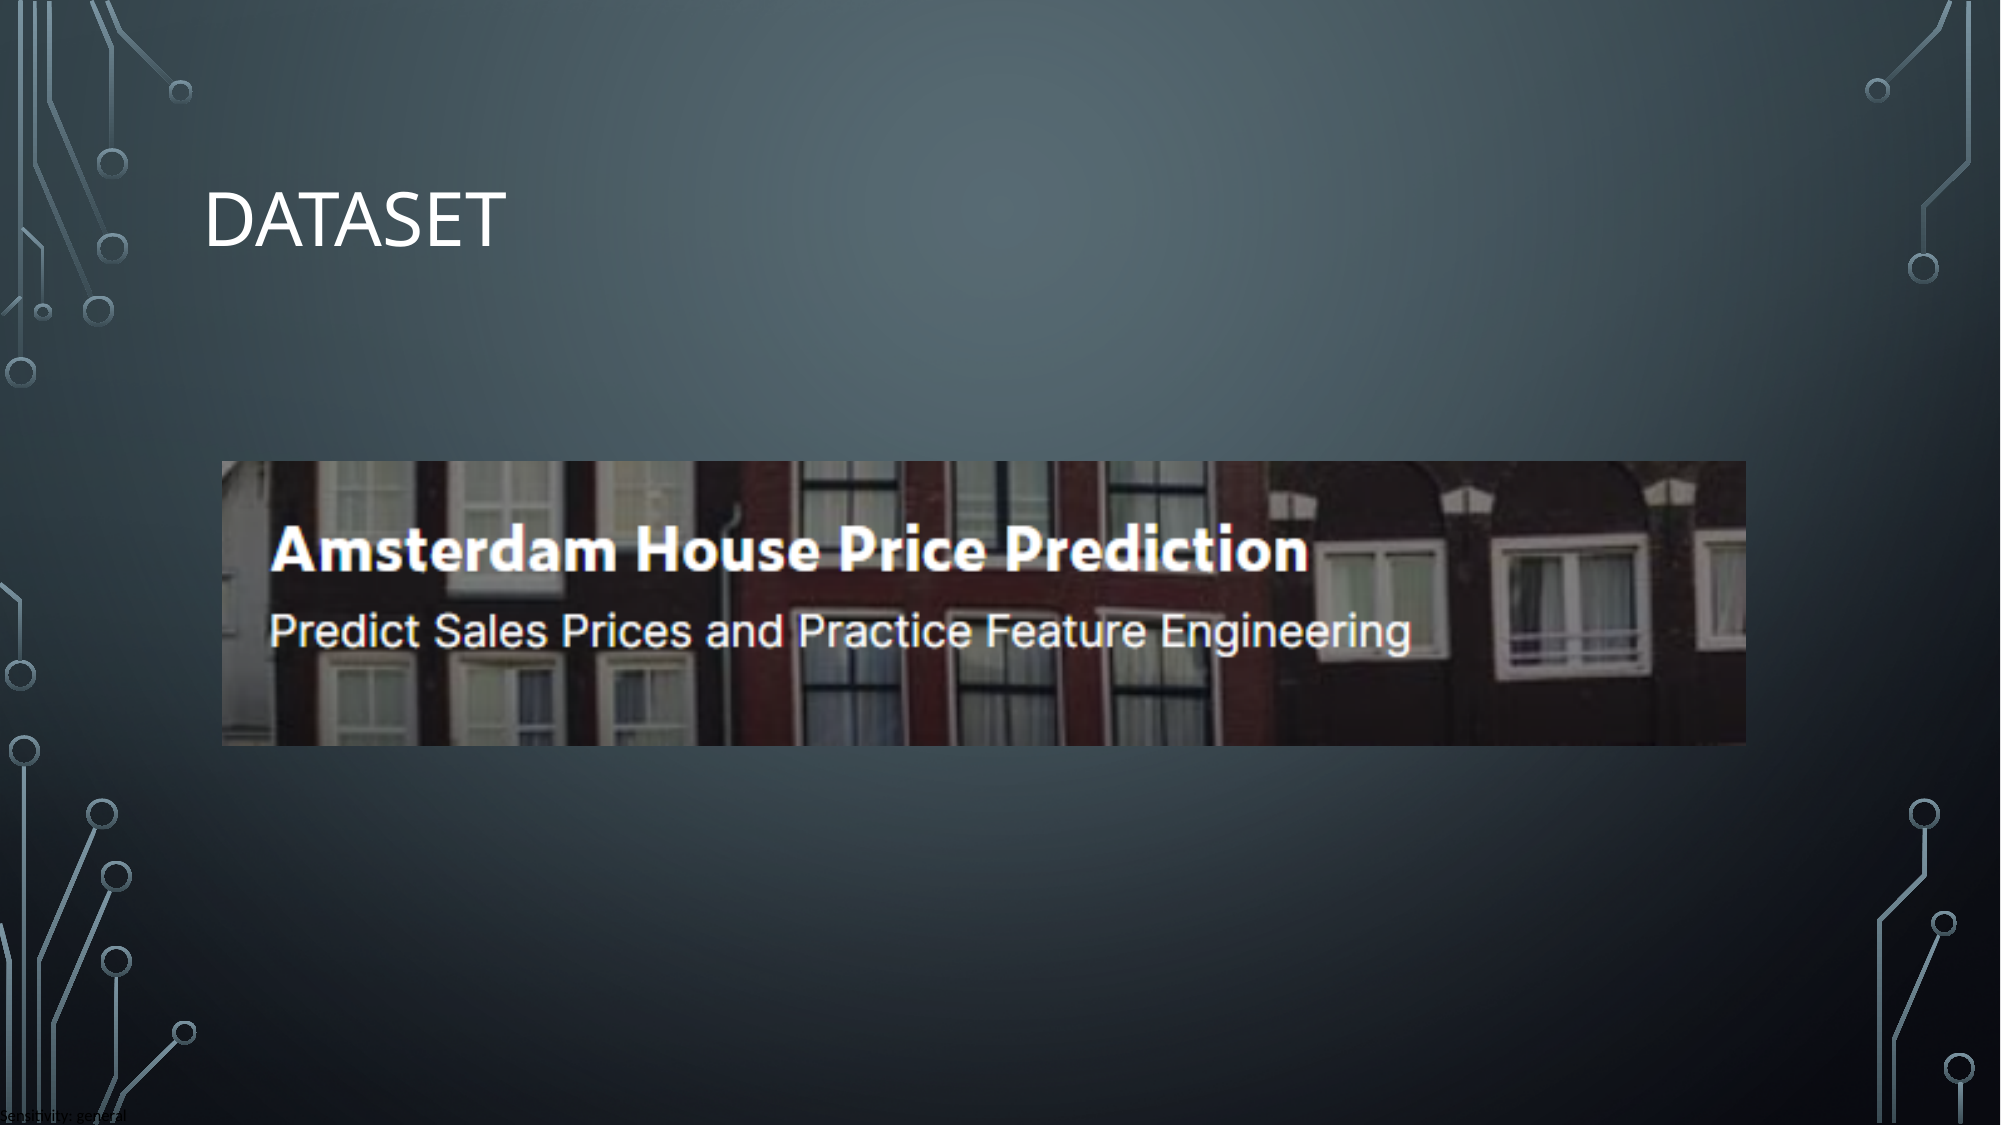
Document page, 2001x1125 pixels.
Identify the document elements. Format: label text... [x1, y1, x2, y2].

title Dataset [187, 101, 1813, 344]
picture [222, 461, 1746, 746]
